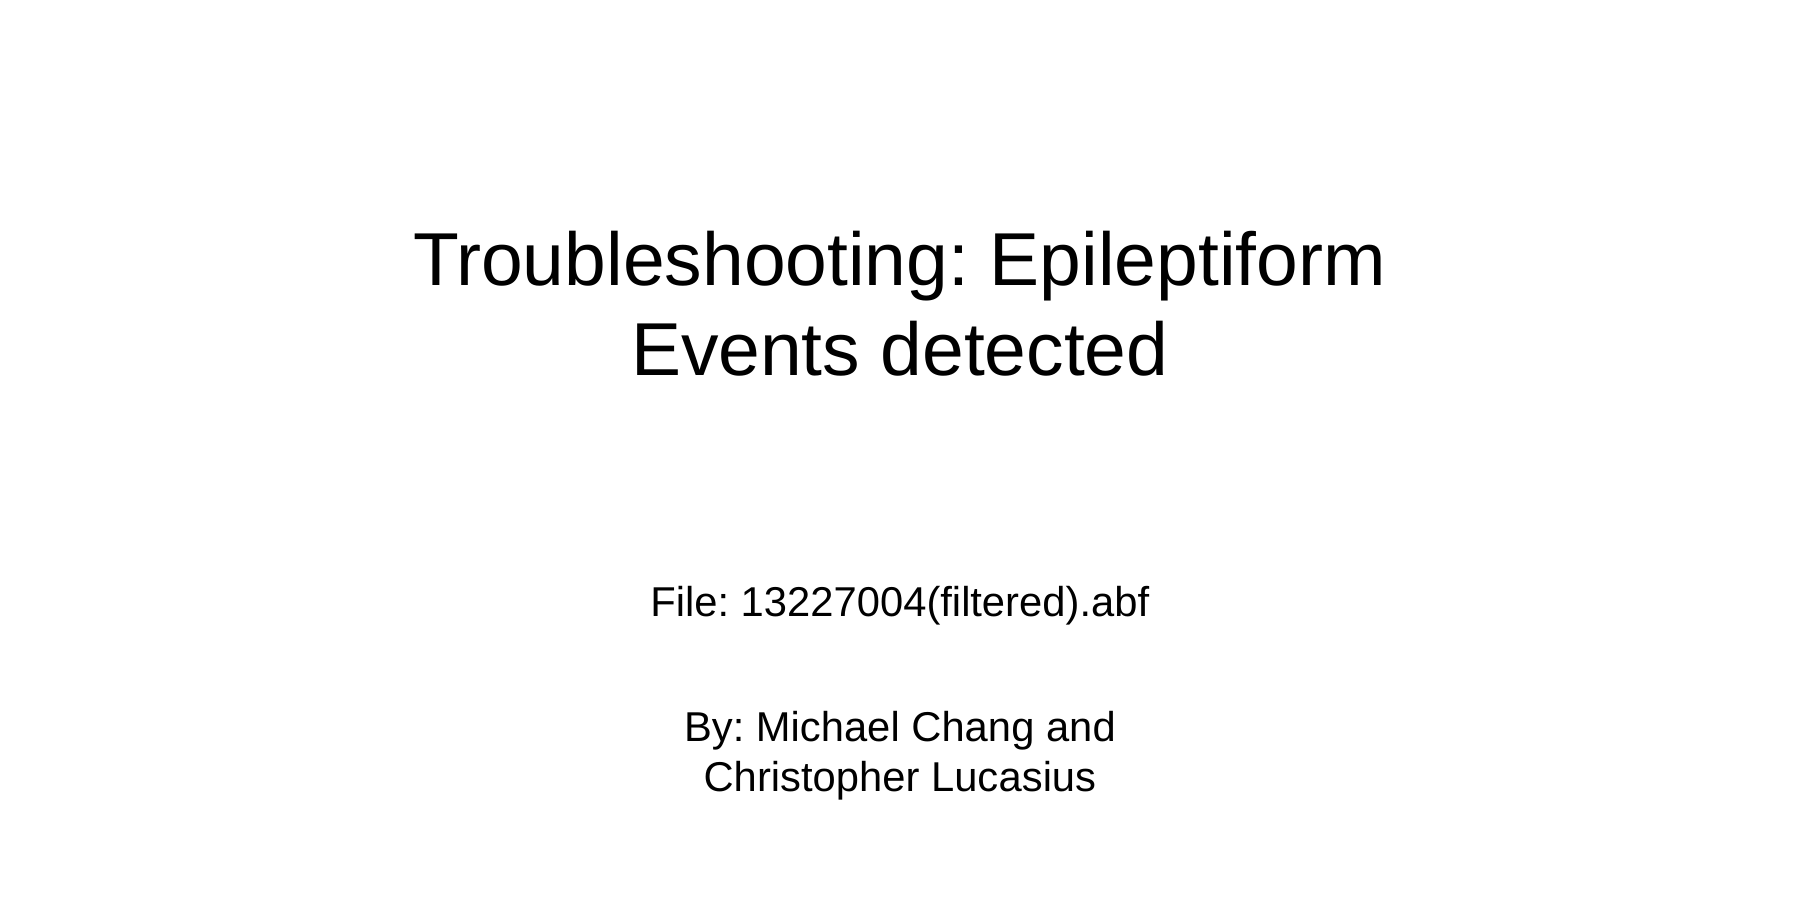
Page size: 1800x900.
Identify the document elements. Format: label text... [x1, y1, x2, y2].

text_box File: 13227004(filtered).abf [449, 449, 1350, 750]
text_box Troubleshooting: Epileptiform Events detected [299, 149, 1500, 450]
text_box By: Michael Chang and Christopher Lucasius [599, 599, 1200, 900]
